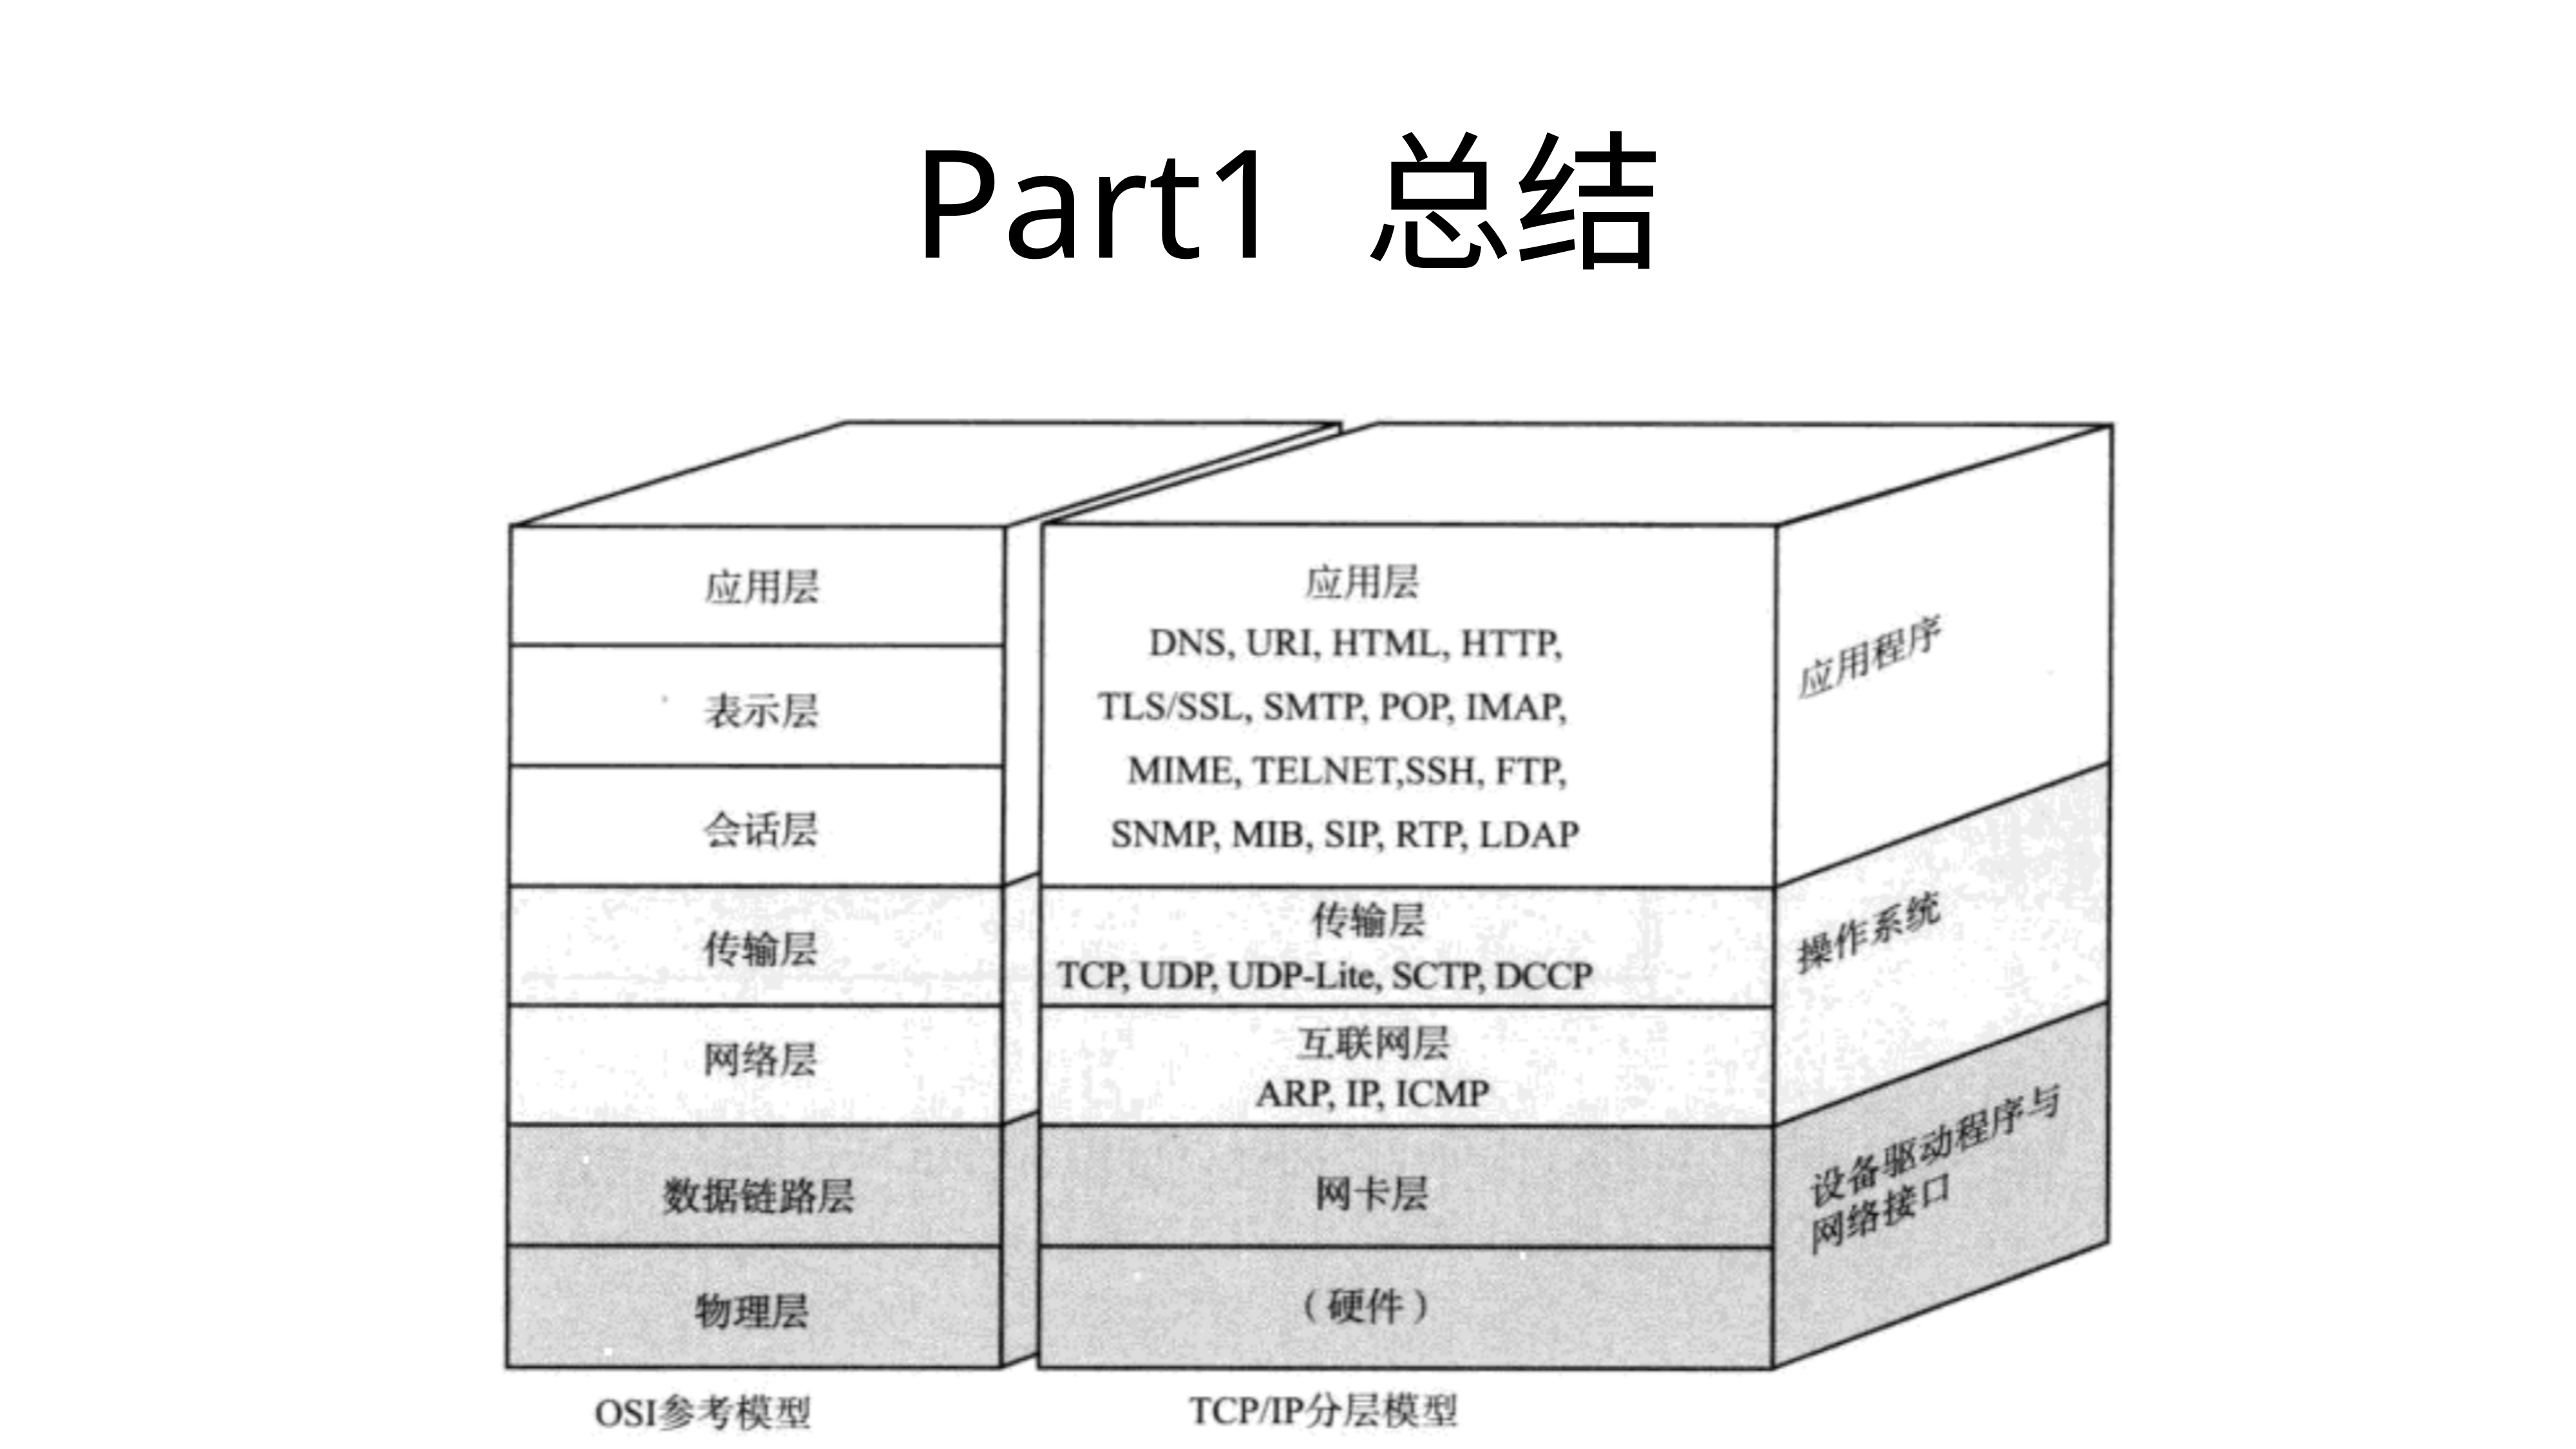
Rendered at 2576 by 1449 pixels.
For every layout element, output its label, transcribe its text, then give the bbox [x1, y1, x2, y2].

picture [484, 358, 2134, 1447]
title Part1 总结 [463, 37, 2113, 359]
